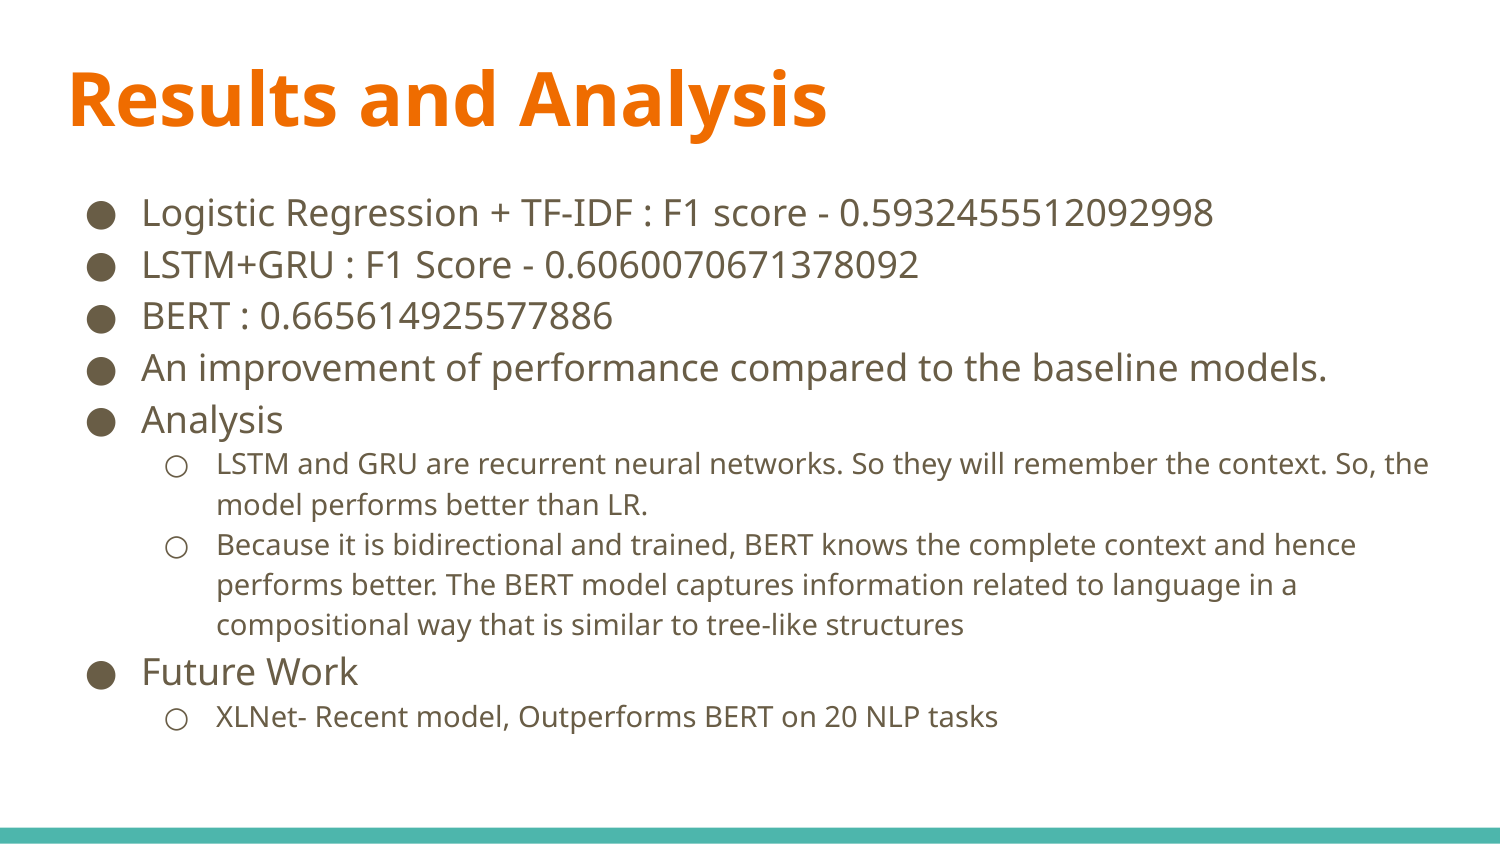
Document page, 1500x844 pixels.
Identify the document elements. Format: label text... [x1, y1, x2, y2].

list Logistic Regression + TF-IDF : F1 score - 0.5932455512092998 LSTM+GRU : F1 Score - 0.6060070671378092 BERT : 0.665614925577886 An improvement of performance compared to the baseline models. Analysis LSTM and GRU are recurrent neural networks. So they will remember the context. So, the model performs better than LR. Because it is bidirectional and trained, BERT knows the complete context and hence performs better. The BERT model captures information related to language in a compositional way that is similar to tree-like structures Future Work XLNet- Recent model, Outperforms BERT on 20 NLP tasks [51, 167, 1449, 777]
title Results and Analysis [51, 36, 1449, 153]
